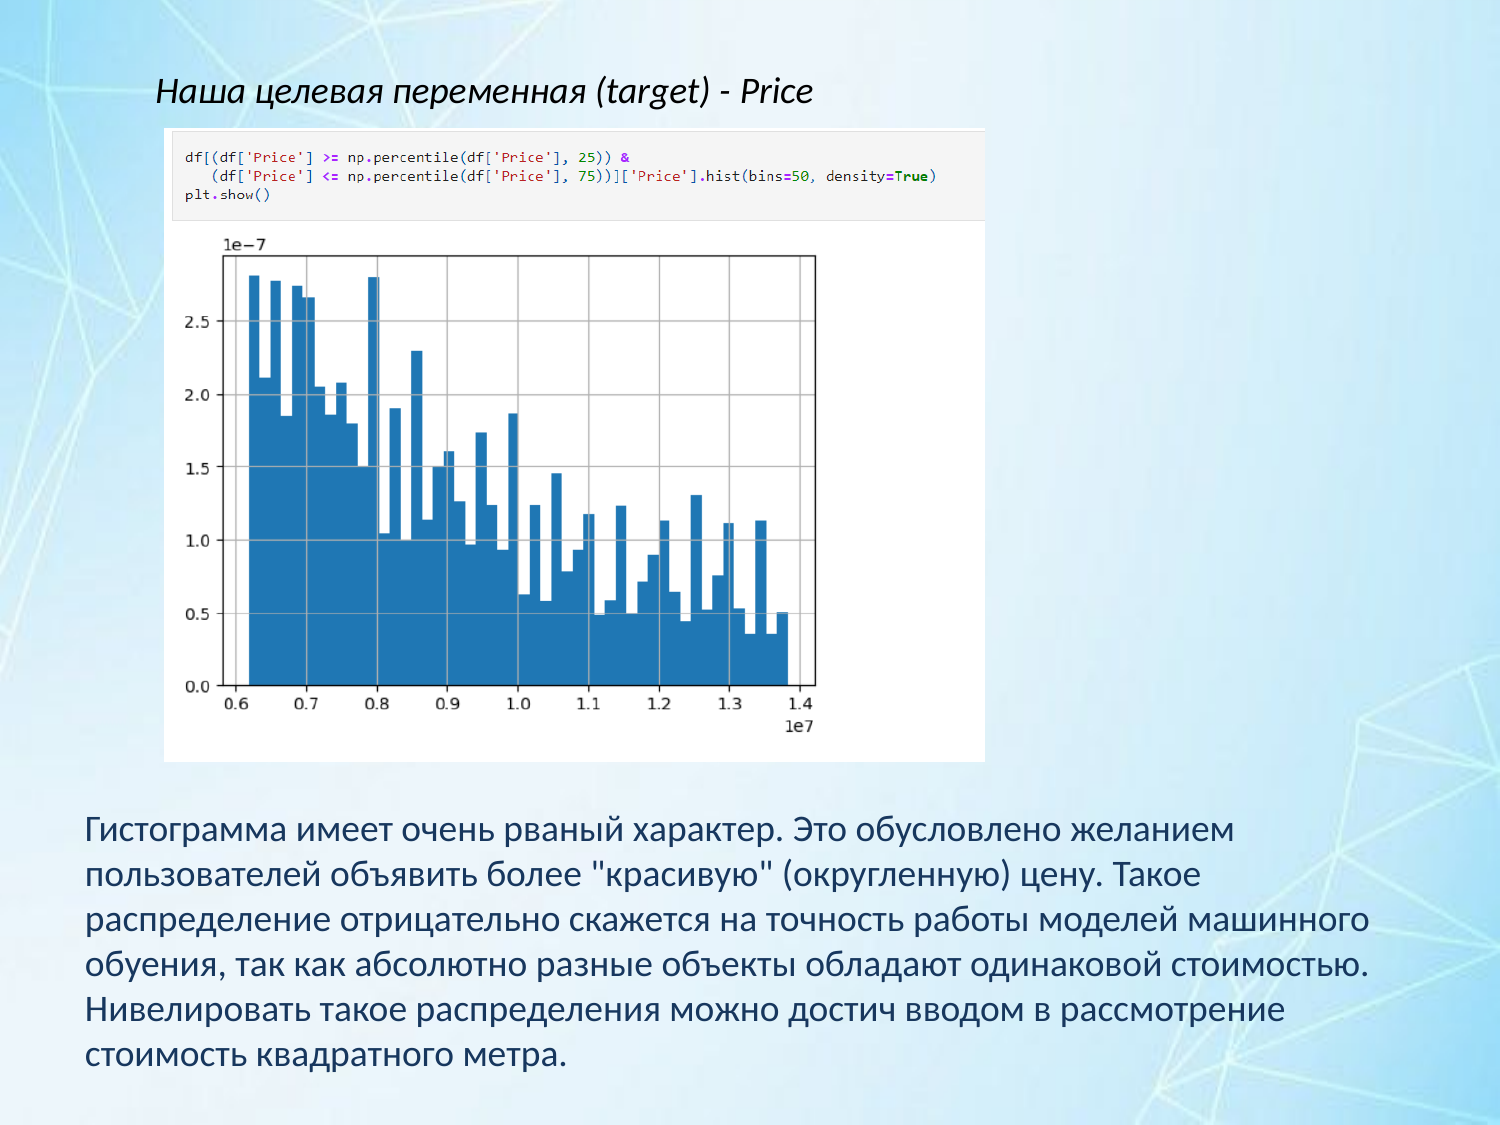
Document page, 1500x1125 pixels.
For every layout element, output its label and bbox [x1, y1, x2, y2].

picture [163, 128, 985, 762]
list [0, 0, 1500, 1125]
